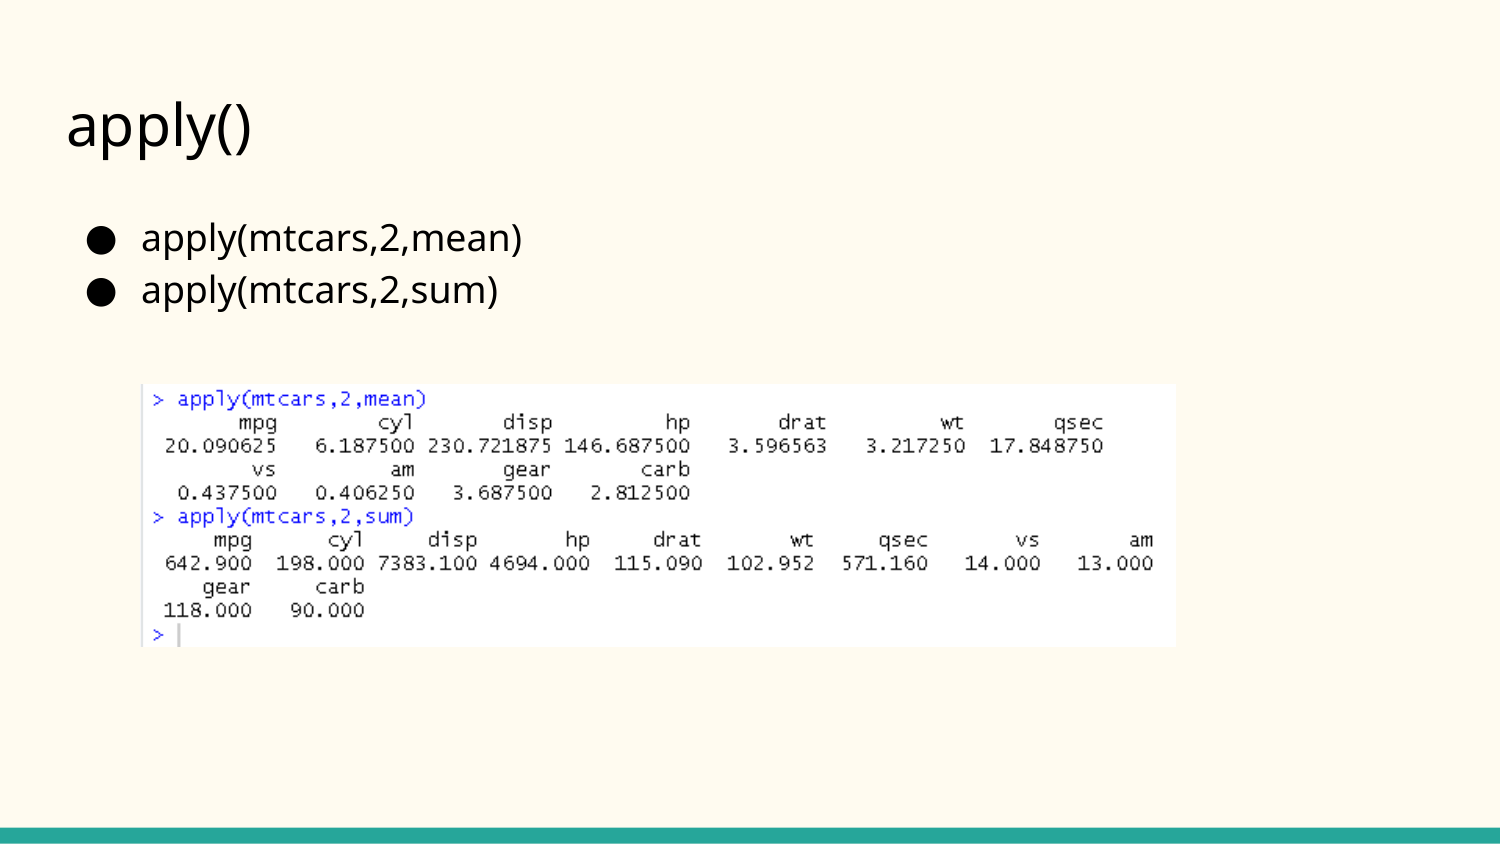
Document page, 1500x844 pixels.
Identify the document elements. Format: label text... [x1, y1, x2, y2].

title apply() [51, 72, 1449, 174]
list apply(mtcars,2,mean) apply(mtcars,2,sum) [51, 192, 1449, 750]
picture [140, 384, 1176, 648]
